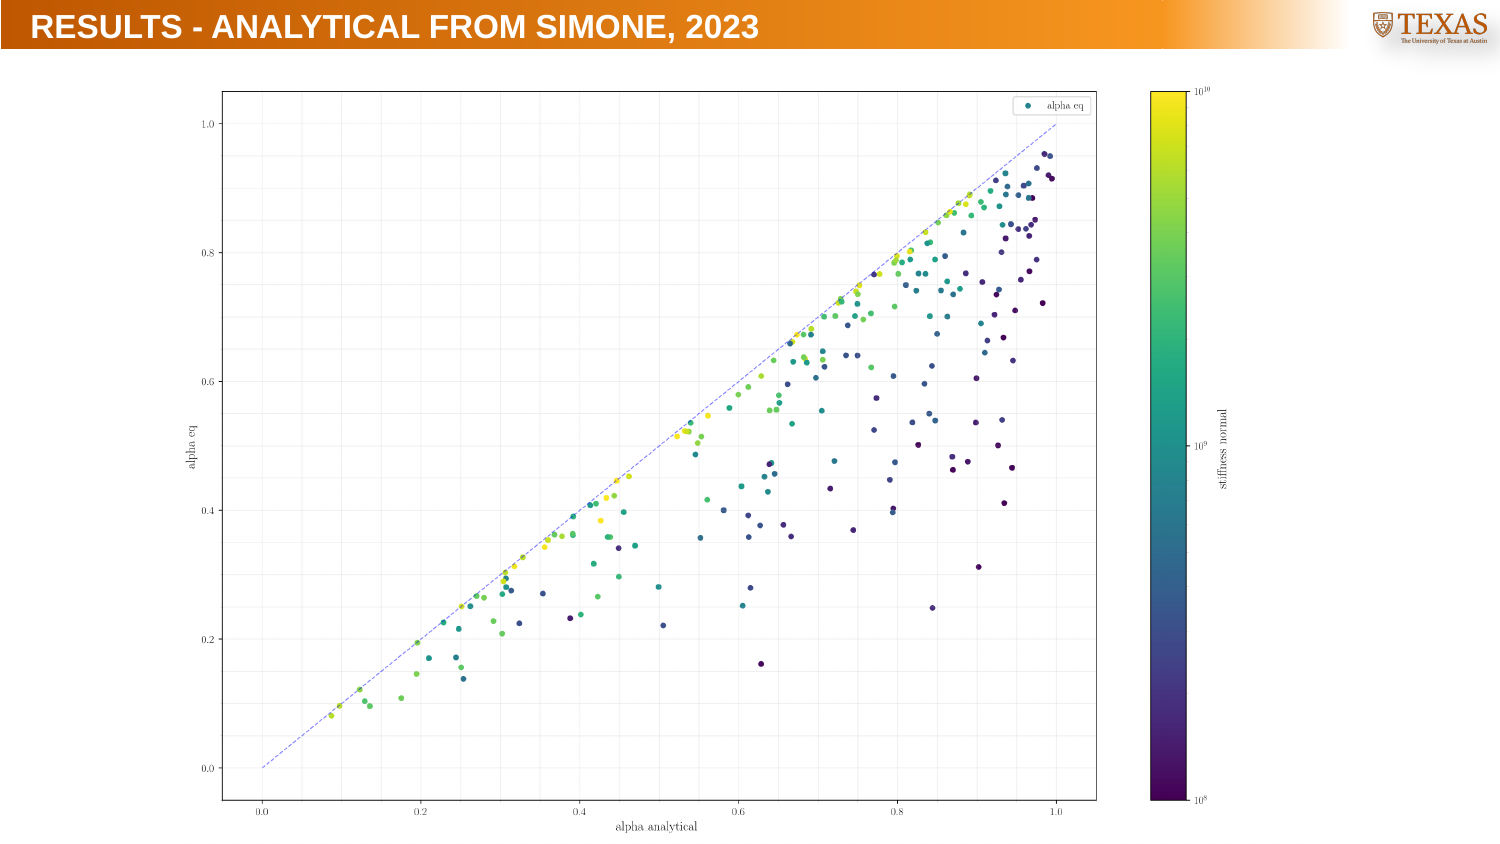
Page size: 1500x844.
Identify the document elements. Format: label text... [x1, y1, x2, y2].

picture [1348, 0, 1500, 68]
picture [174, 75, 1326, 844]
title RESULTS - ANALYTICAL FROM SIMONE, 2023 [15, 2, 1310, 45]
